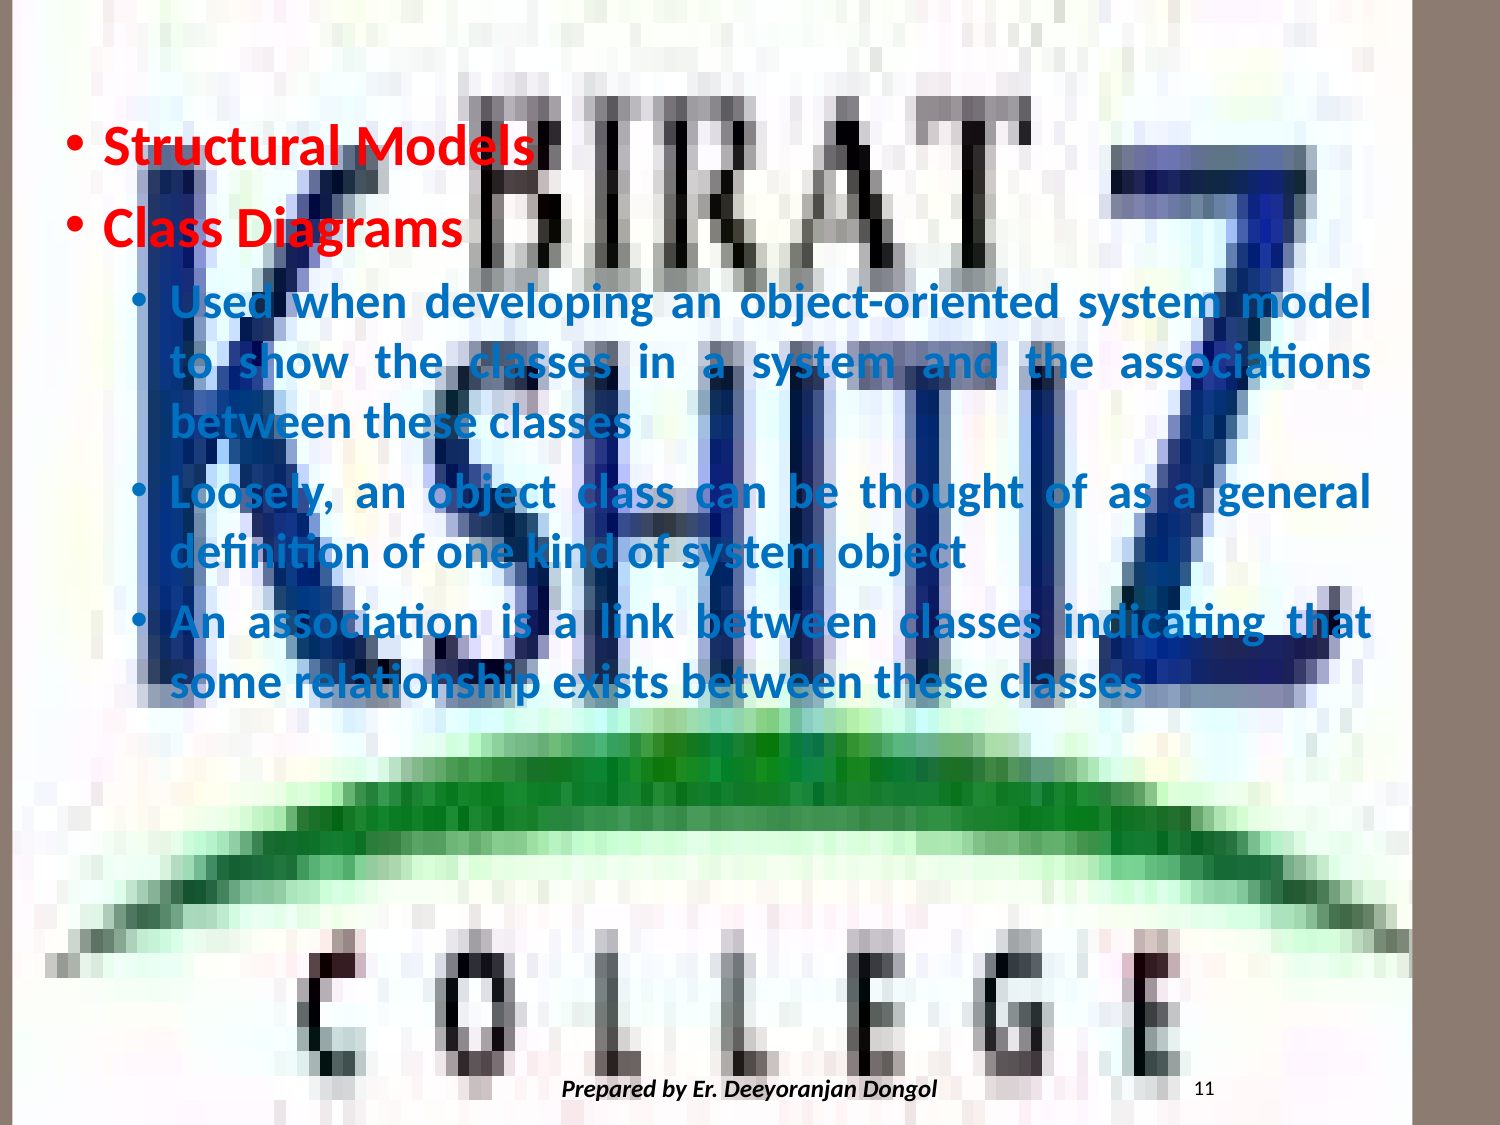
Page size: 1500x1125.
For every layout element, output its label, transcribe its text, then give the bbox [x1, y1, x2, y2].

list Structural Models Class Diagrams Used when developing an object-oriented system model to show the classes in a system and the associations between these classes Loosely, an object class can be thought of as a general definition of one kind of system object An association is a link between classes indicating that some relationship exists between these classes [50, 99, 1388, 1063]
slide_number 11 [1067, 1061, 1230, 1112]
picture [13, 0, 1412, 1125]
footer Prepared by Er. Deeyoranjan Dongol [443, 1062, 1057, 1113]
